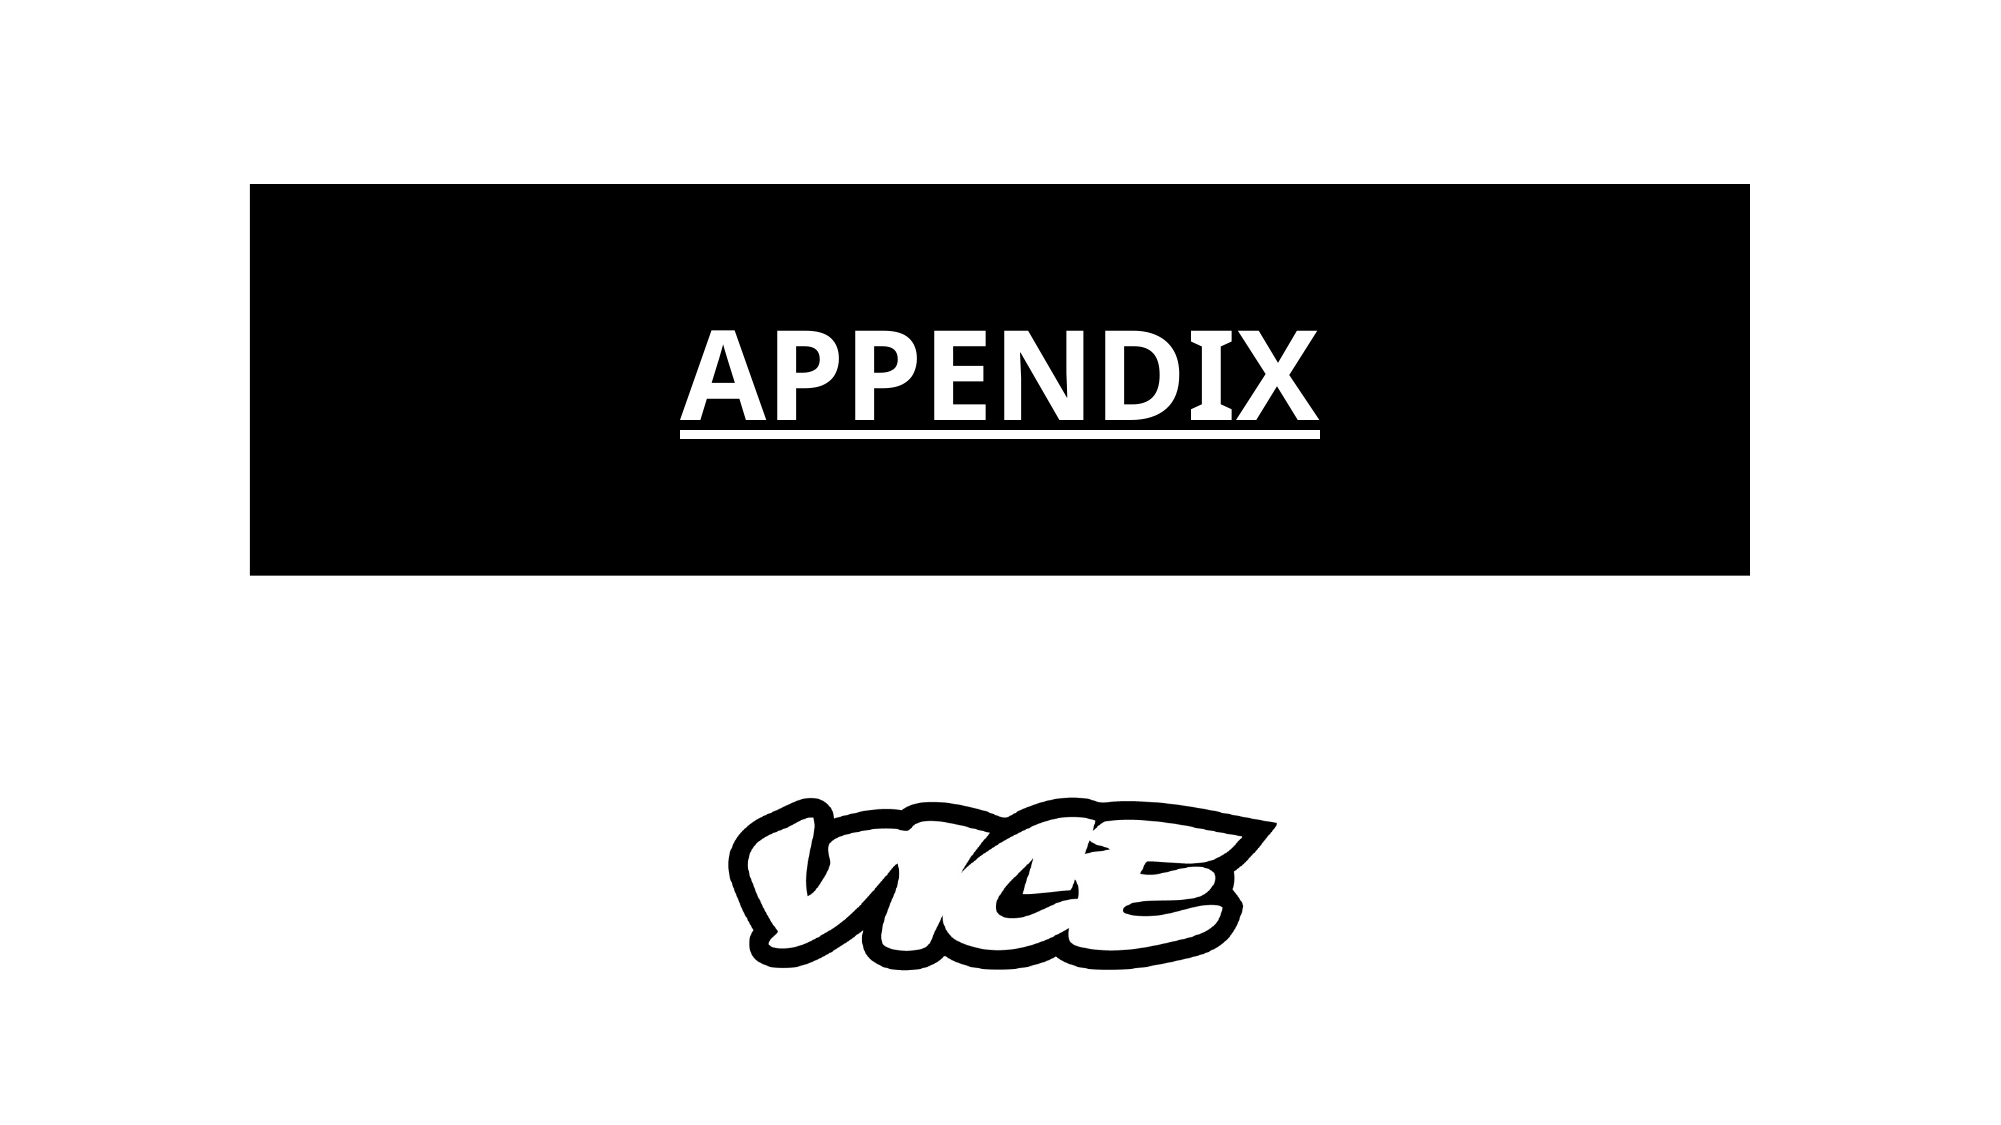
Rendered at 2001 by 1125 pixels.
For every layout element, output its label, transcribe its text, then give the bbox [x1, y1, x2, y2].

title APPENDIX [249, 184, 1750, 576]
picture [689, 751, 1311, 1012]
